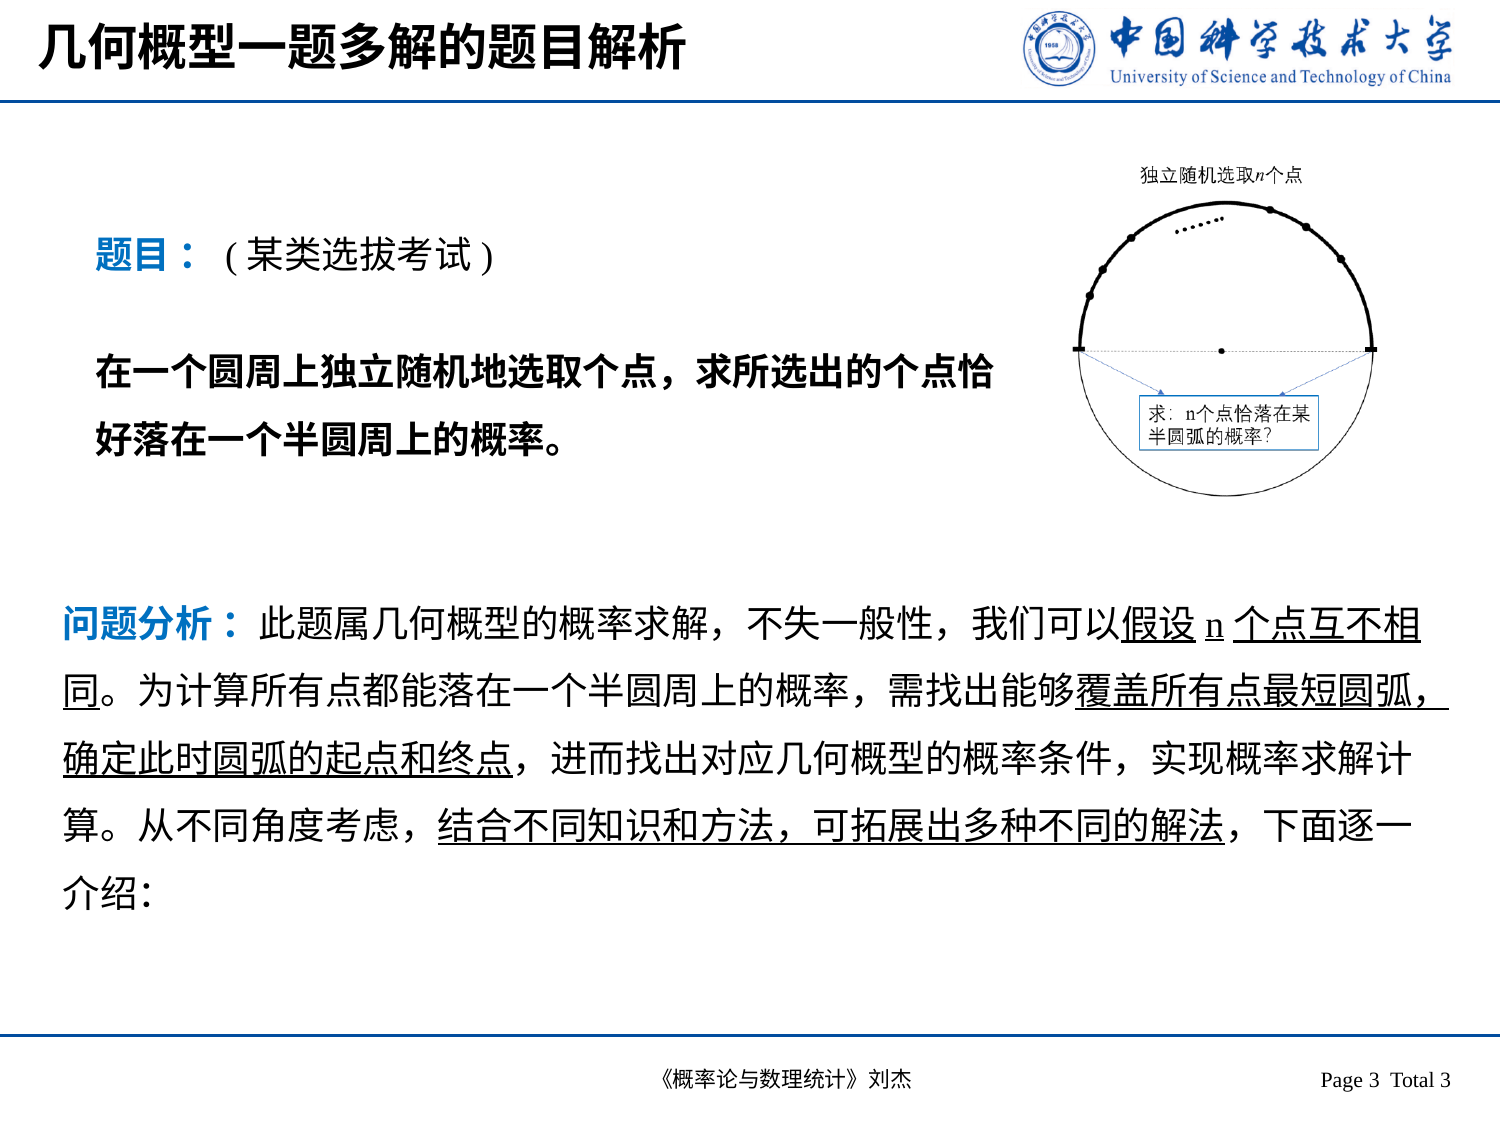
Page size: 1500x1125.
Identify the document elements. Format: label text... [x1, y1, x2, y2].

footer 《概率论与数理统计》刘杰 [596, 1048, 967, 1109]
text_box 问题分析 ：此题属几何概型的概率求解，不失一般性，我们可以假设n个点互不相同。为计算所有点都能落在一个半圆周上的概率，需找出能够覆盖所有点最短圆弧，确定此时圆弧的起点和终点，进而找出对应几何概型的概率条件，实现概率求解计算。从不同角度考虑，结合不同知识和方法，可拓展出多种不同的解法，下面逐一介绍： [48, 569, 1464, 922]
picture [1027, 150, 1423, 522]
title 几何概型一题多解的题目解析 [22, 16, 1108, 83]
text_box 题目 ：(某类选拔考试) 在一个圆周上独立随机地选取个点，求所选出的个点恰好落在一个半圆周上的概率。 [80, 200, 1016, 469]
picture [1020, 8, 1455, 89]
